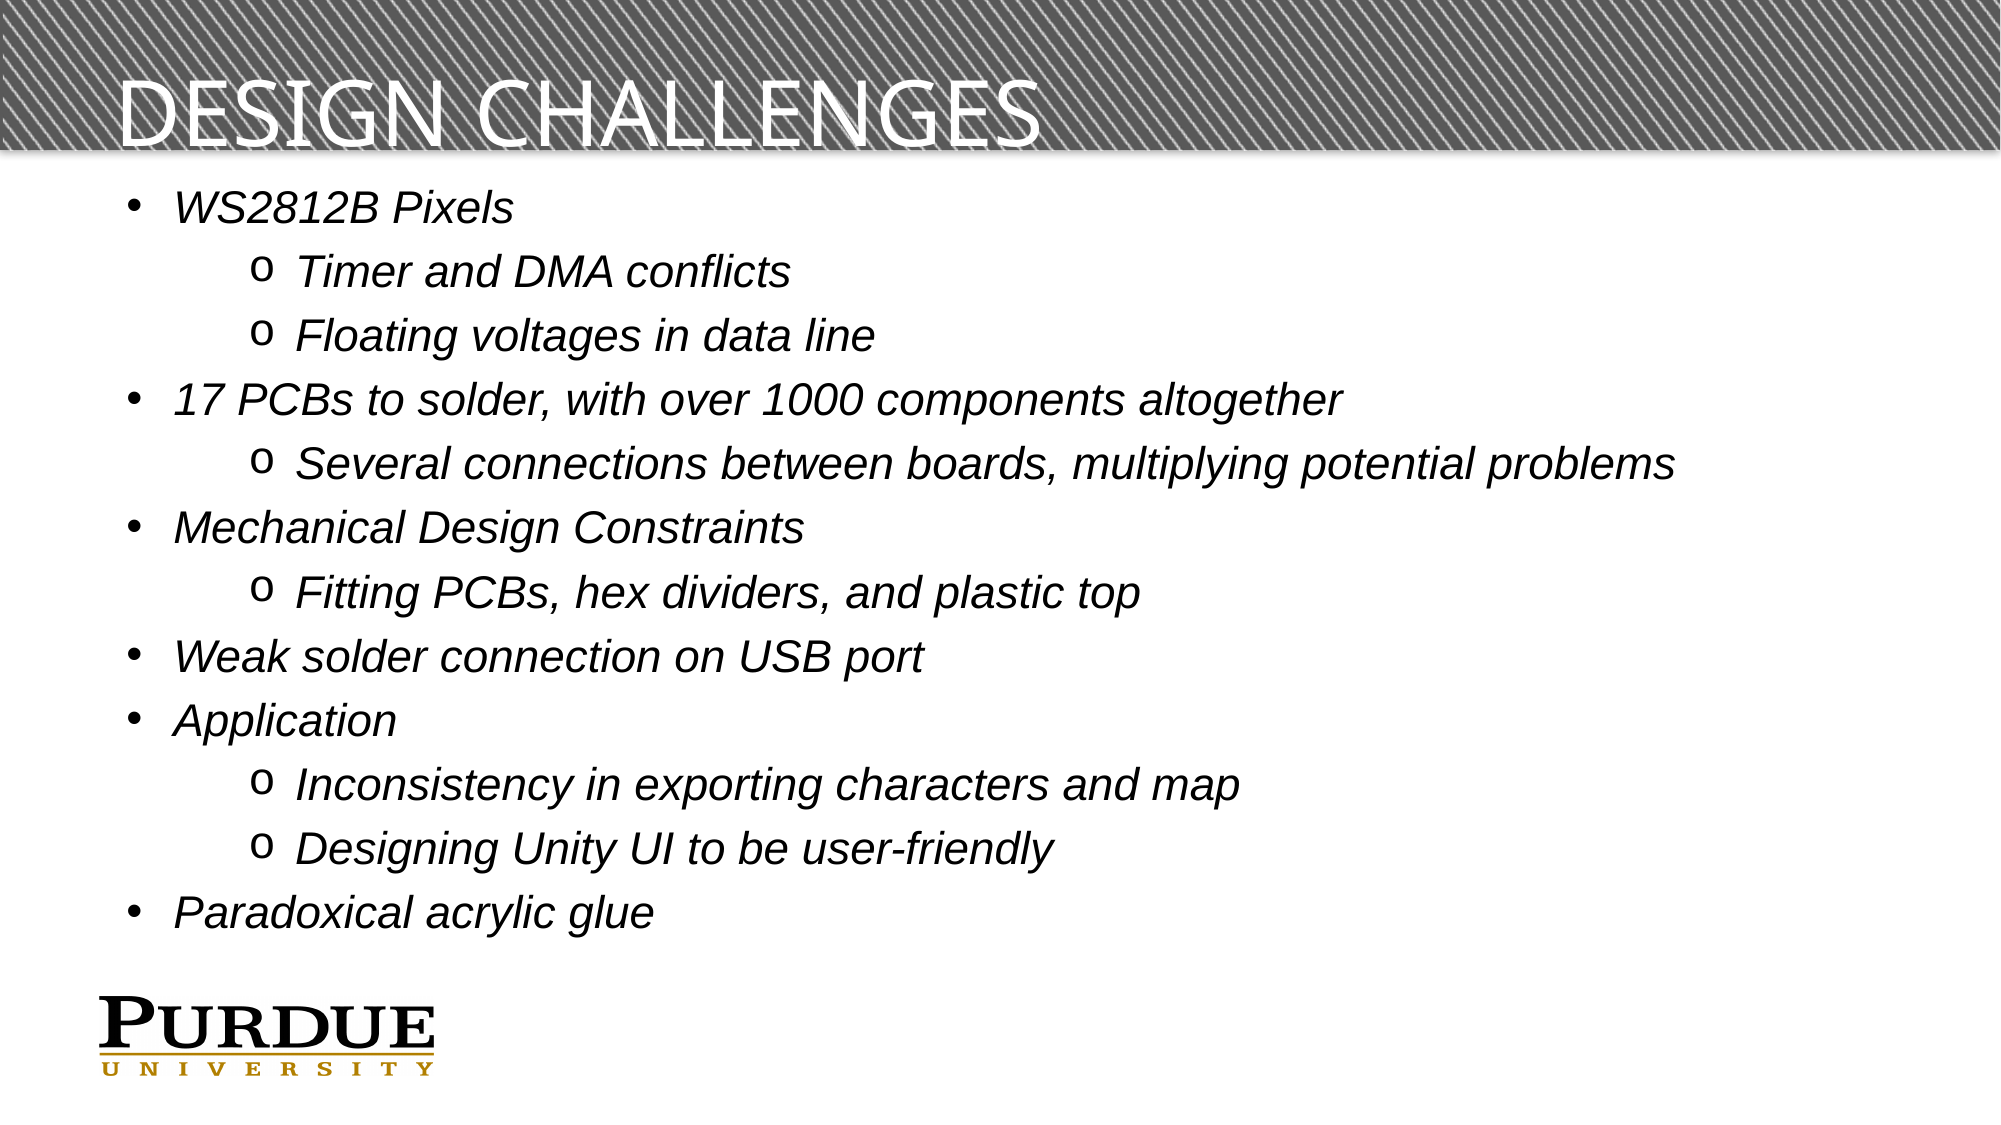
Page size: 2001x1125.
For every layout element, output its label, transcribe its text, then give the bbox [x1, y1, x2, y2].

picture [99, 996, 434, 1076]
title Design Challenges [99, 47, 1902, 170]
list WS2812B Pixels Timer and DMA conflicts Floating voltages in data line 17 PCBs to solder, with over 1000 components altogether Several connections between boards, multiplying potential problems Mechanical Design Constraints Fitting PCBs, hex dividers, and plastic top Weak solder connection on USB port Application Inconsistency in exporting characters and map Designing Unity UI to be user-friendly Paradoxical acrylic glue [111, 170, 1923, 970]
